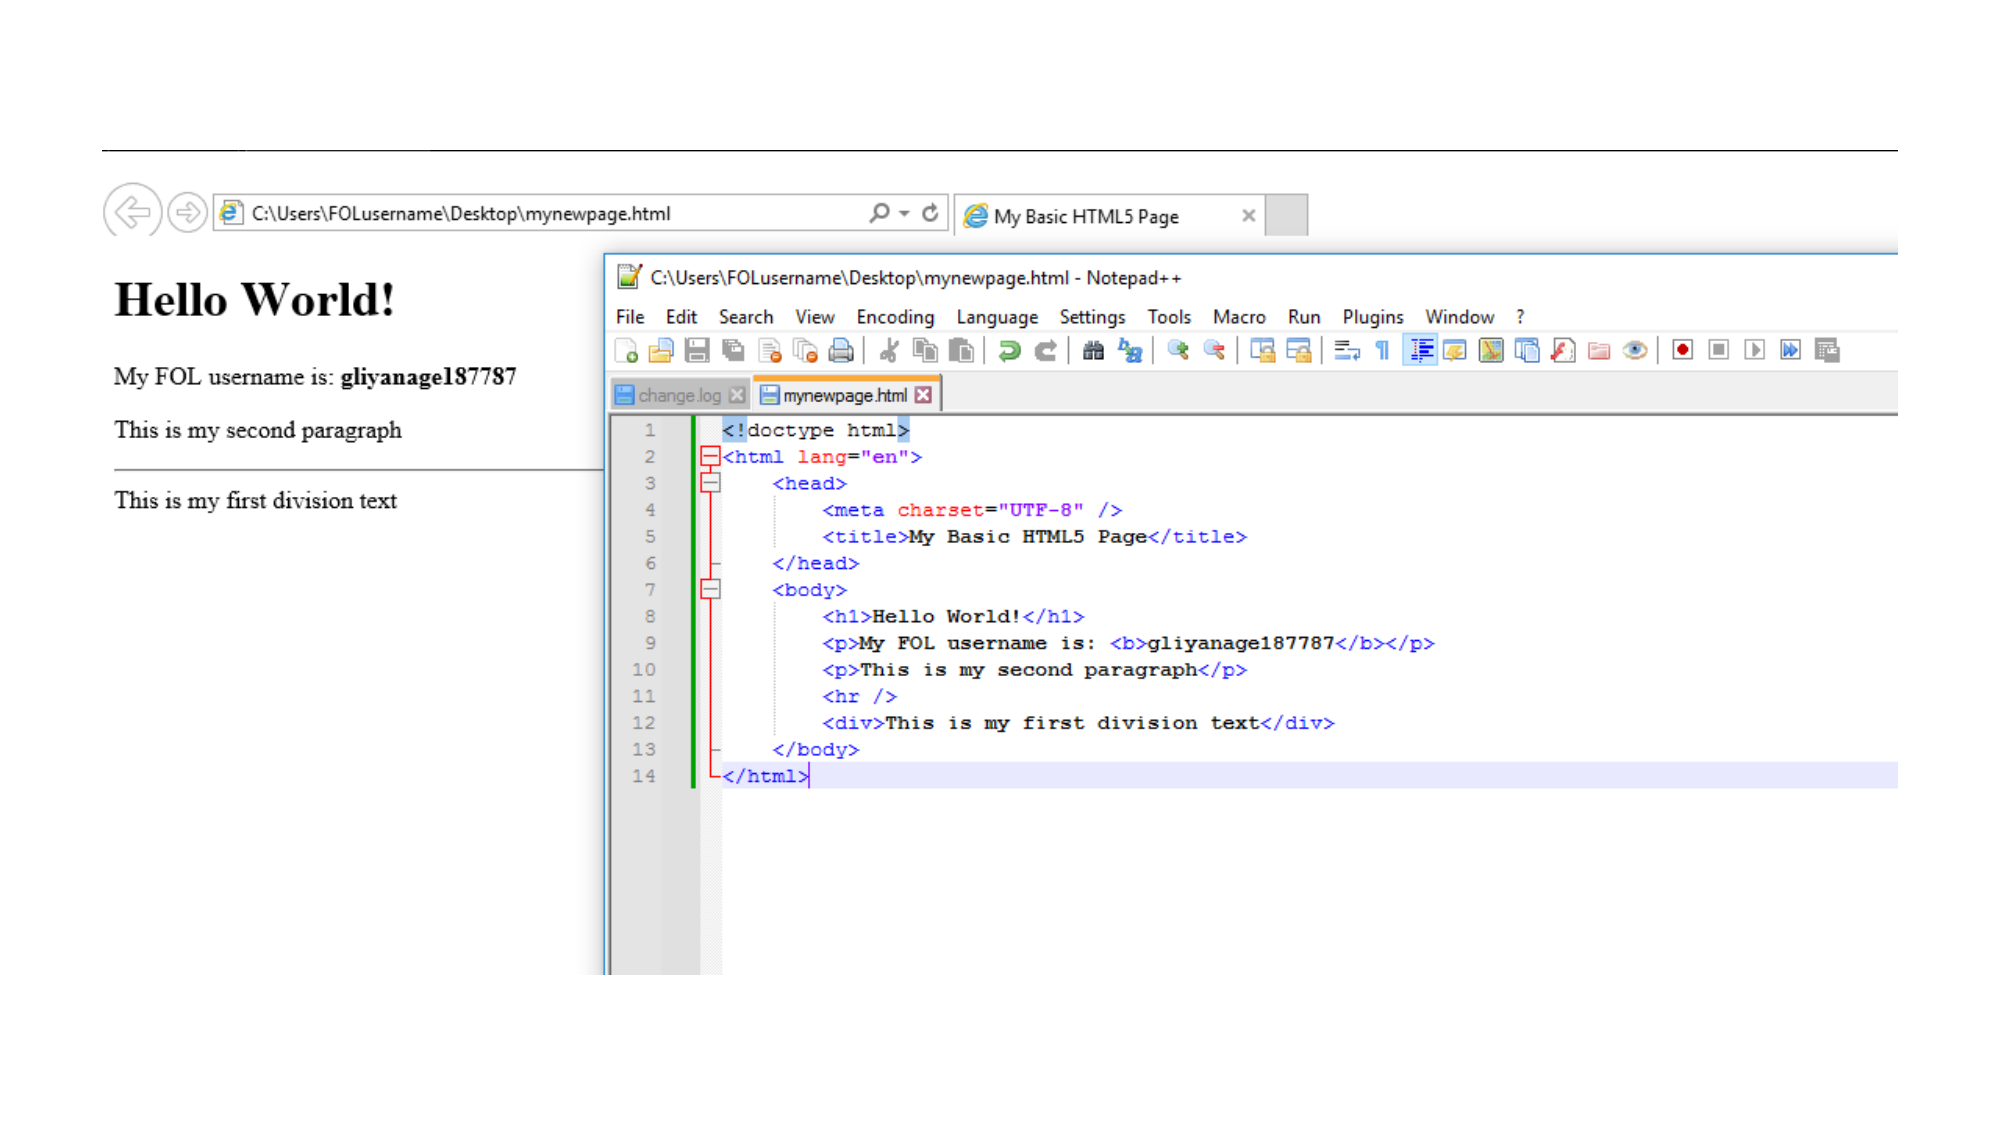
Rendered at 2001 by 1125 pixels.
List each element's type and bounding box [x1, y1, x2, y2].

picture [102, 150, 1898, 975]
